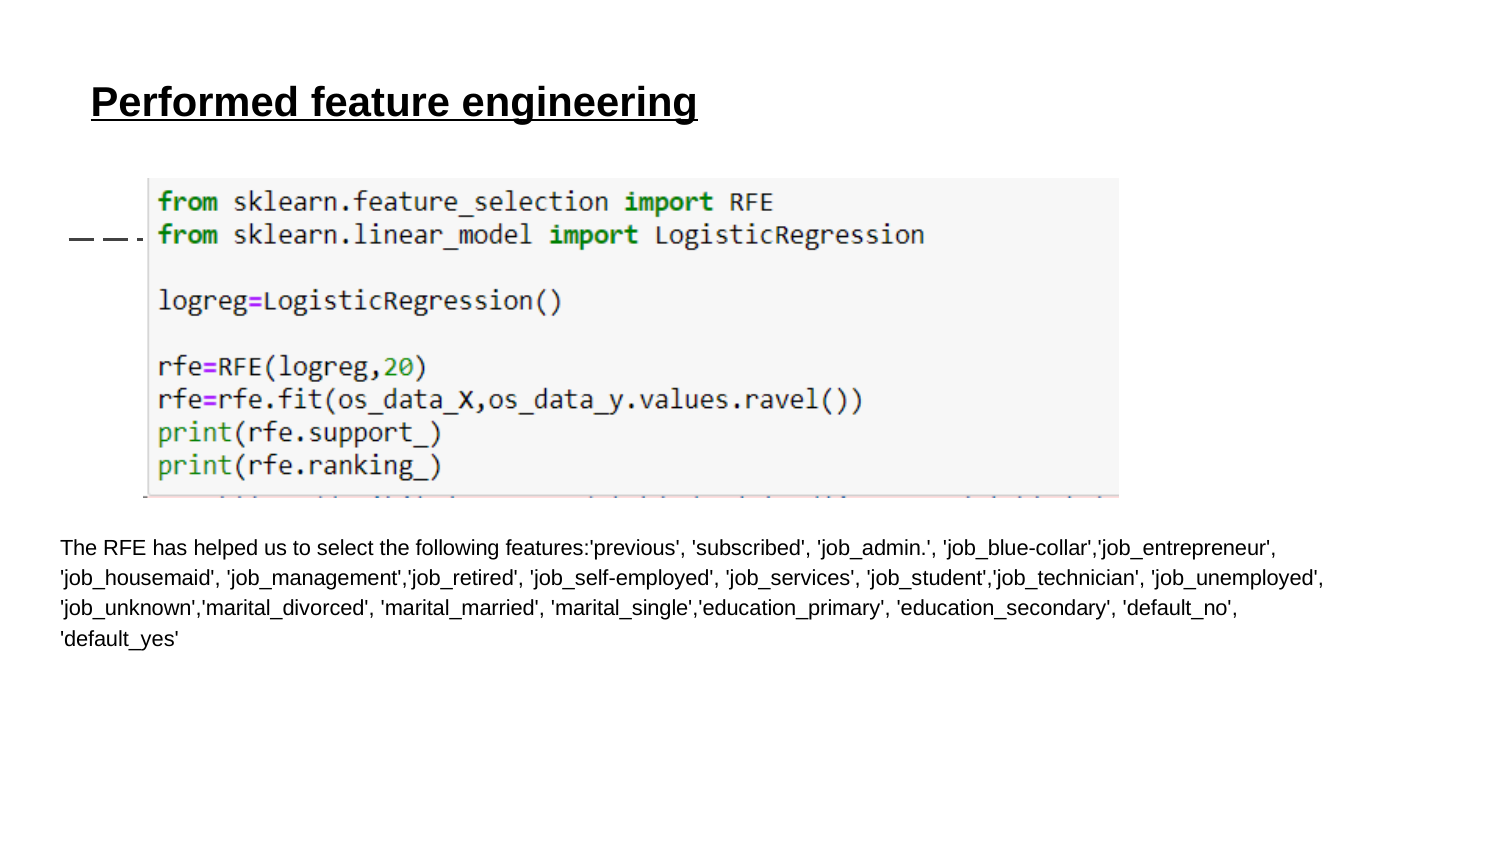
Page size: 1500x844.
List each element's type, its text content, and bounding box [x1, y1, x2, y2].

text_box Performed feature engineering [75, 67, 714, 132]
list The RFE has helped us to select the following features:'previous', 'subscribed', 'job_admin.', 'job_blue-collar','job_entrepreneur', 'job_housemaid', 'job_management','job_retired', 'job_self-employed', 'job_services', 'job_student','job_technician', 'job_unemployed', 'job_unknown','marital_divorced', 'marital_married', 'marital_single','education_primary', 'education_secondary', 'default_no', 'default_yes' [45, 514, 1353, 844]
picture [142, 178, 1119, 498]
